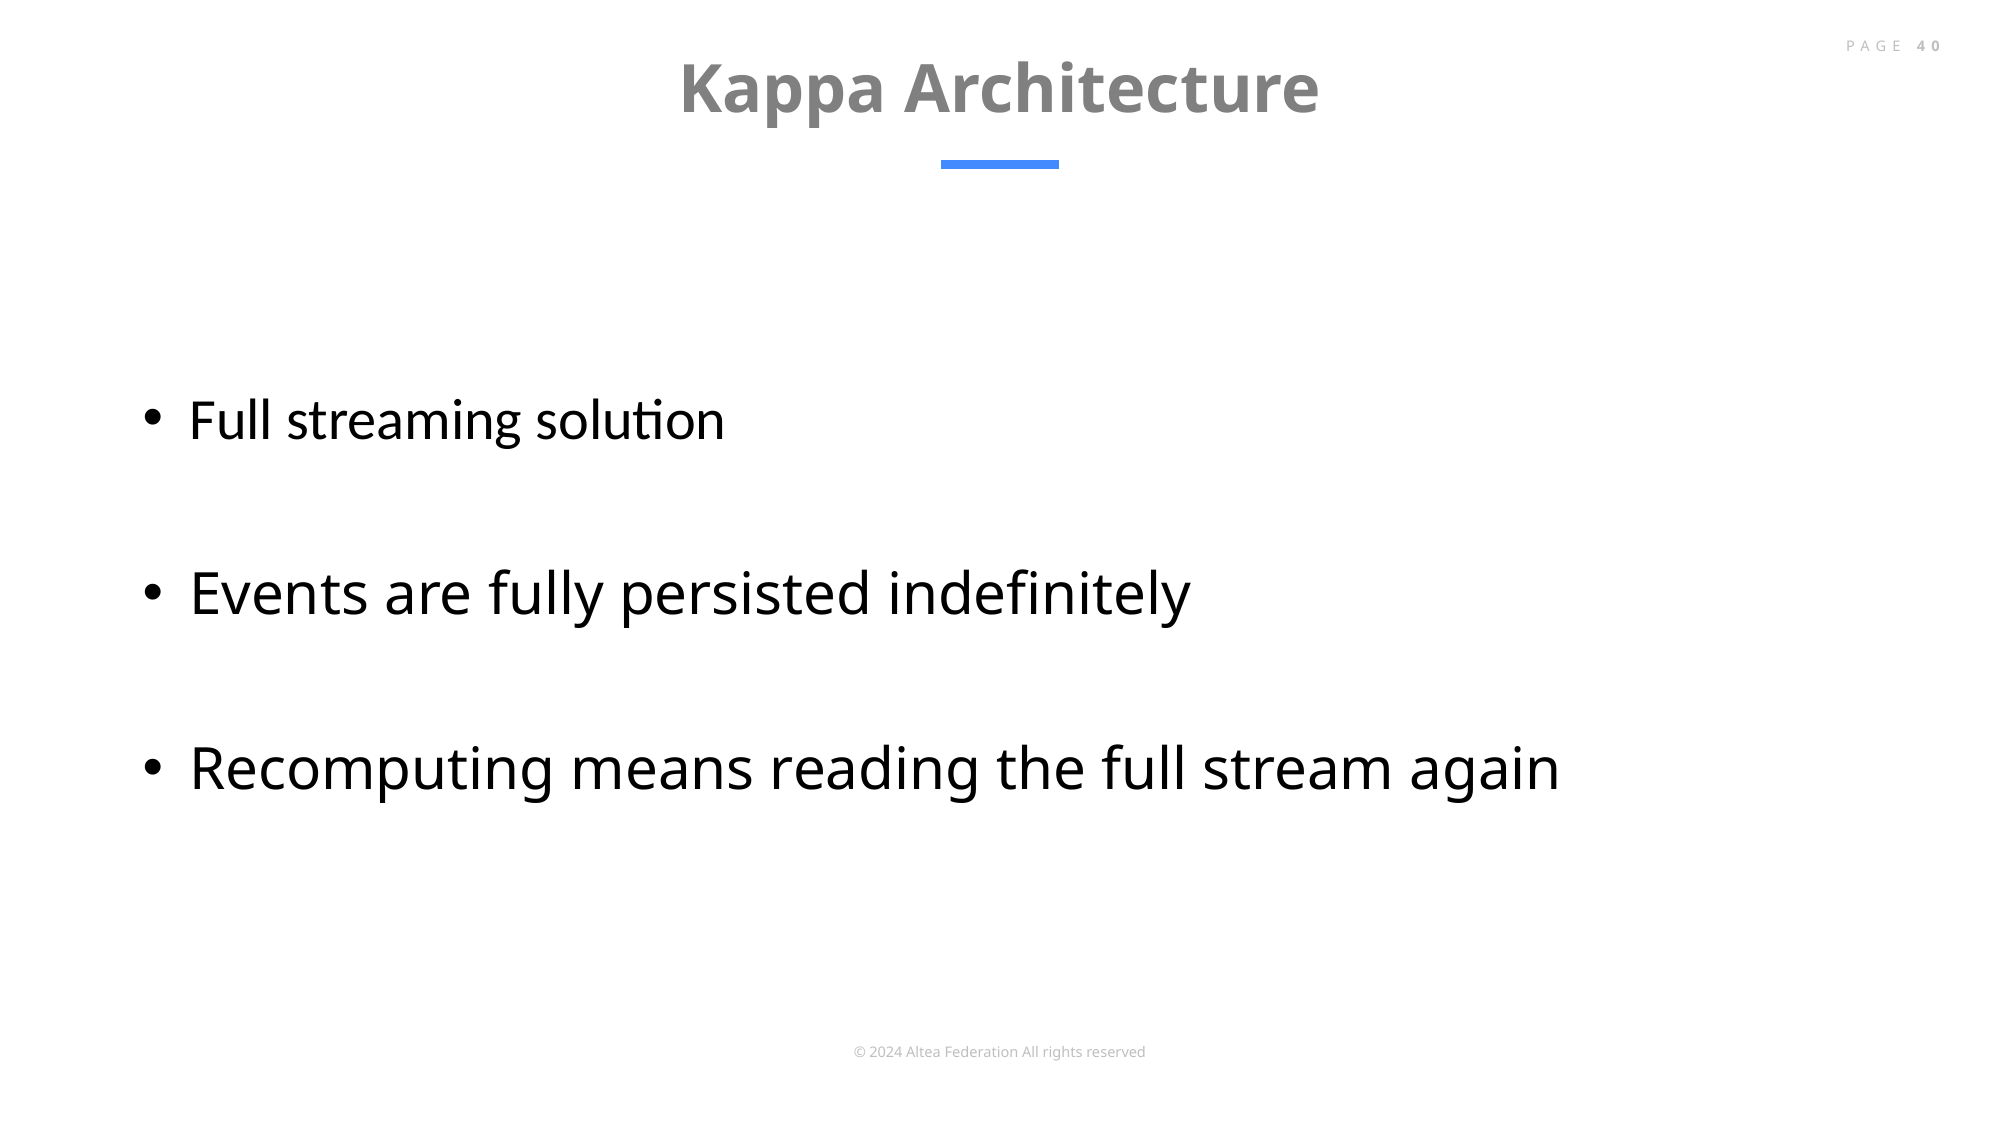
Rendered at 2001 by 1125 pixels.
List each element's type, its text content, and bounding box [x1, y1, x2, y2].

text_box Full streaming solution Events are fully persisted indefinitely Recomputing means reading the full stream again [127, 268, 1955, 879]
title Kappa Architecture [137, 26, 1863, 156]
slide_number PAGE 40 [1792, 29, 1955, 90]
